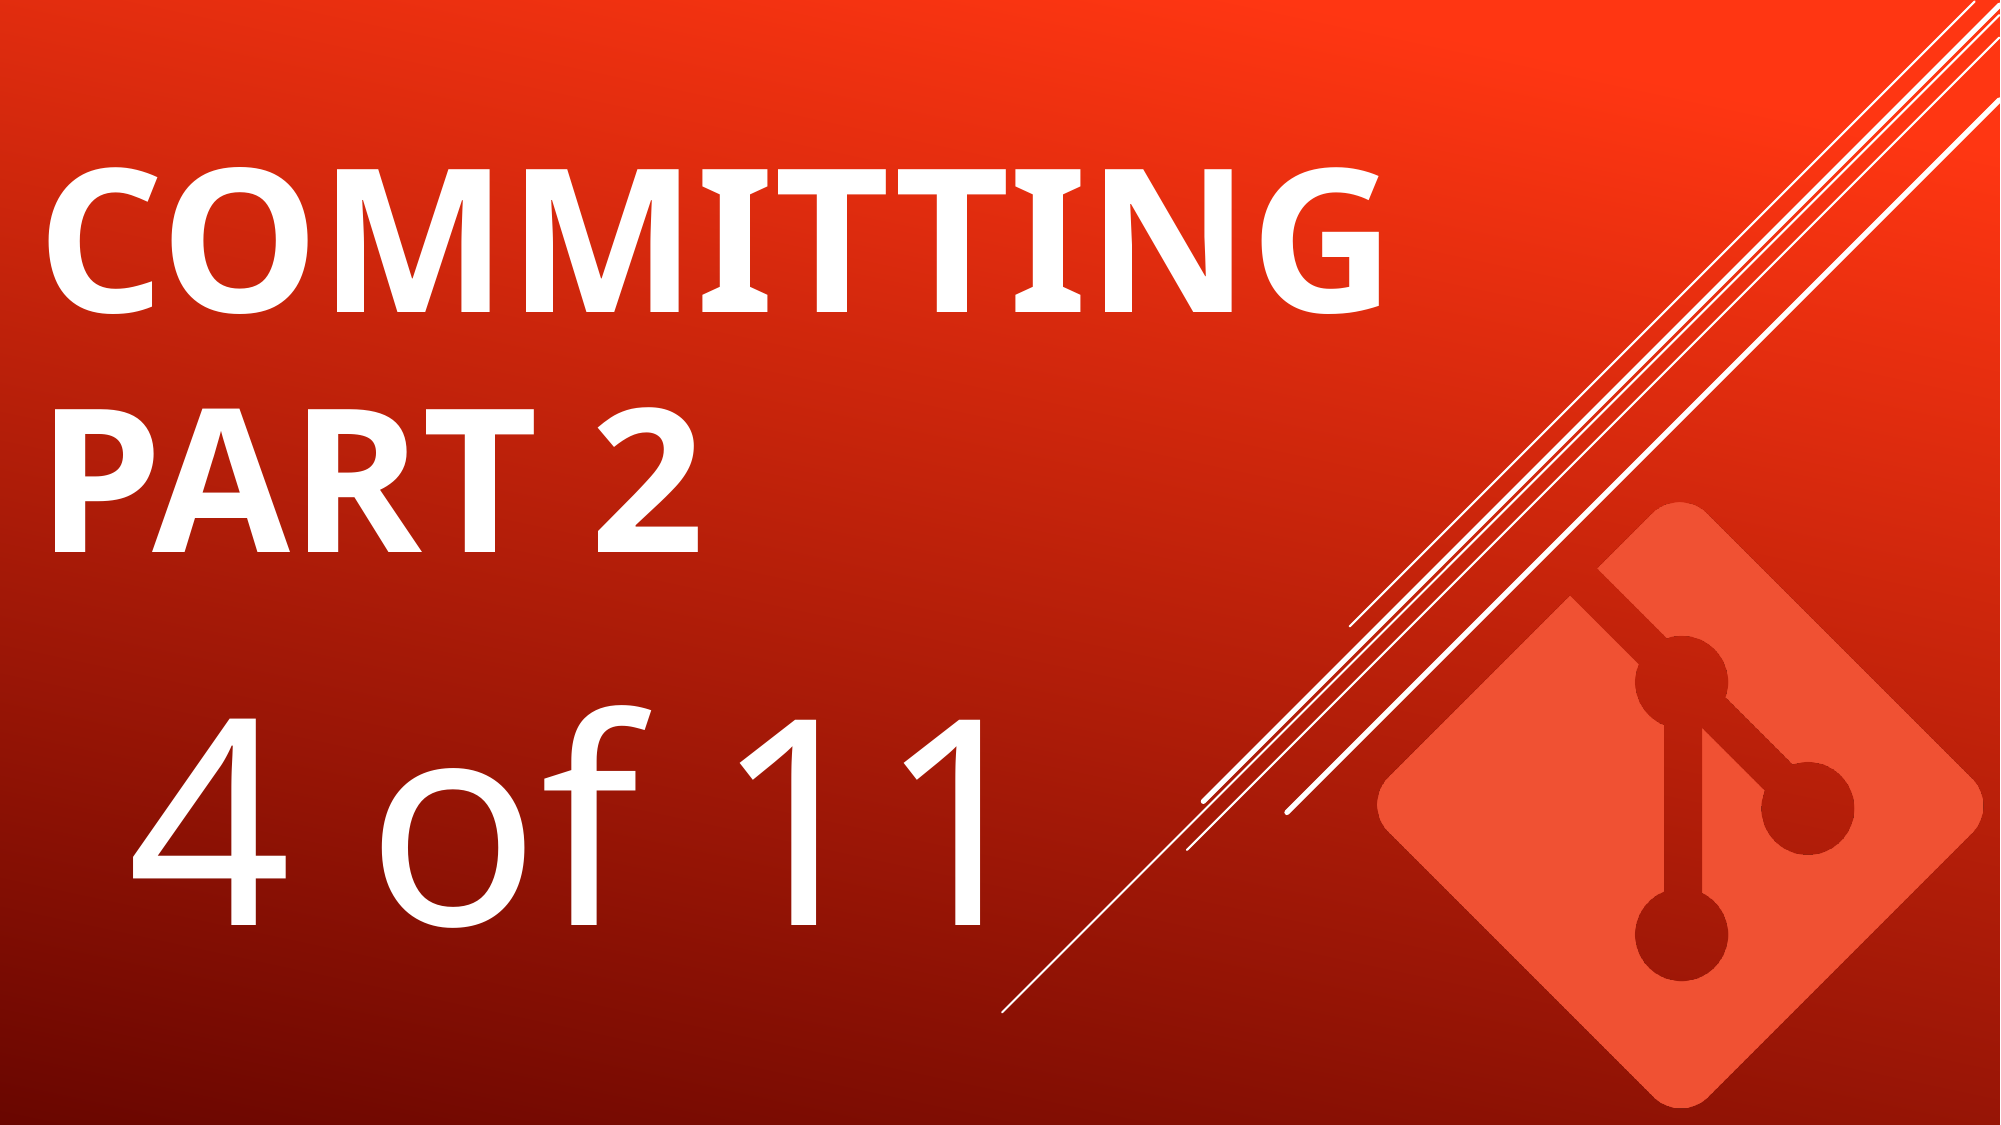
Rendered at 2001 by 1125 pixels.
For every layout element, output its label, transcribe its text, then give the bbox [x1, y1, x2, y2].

title Committing Part 2 [22, 56, 1425, 601]
subtitle 4 of 11 [112, 630, 1163, 950]
picture [1360, 485, 2000, 1125]
